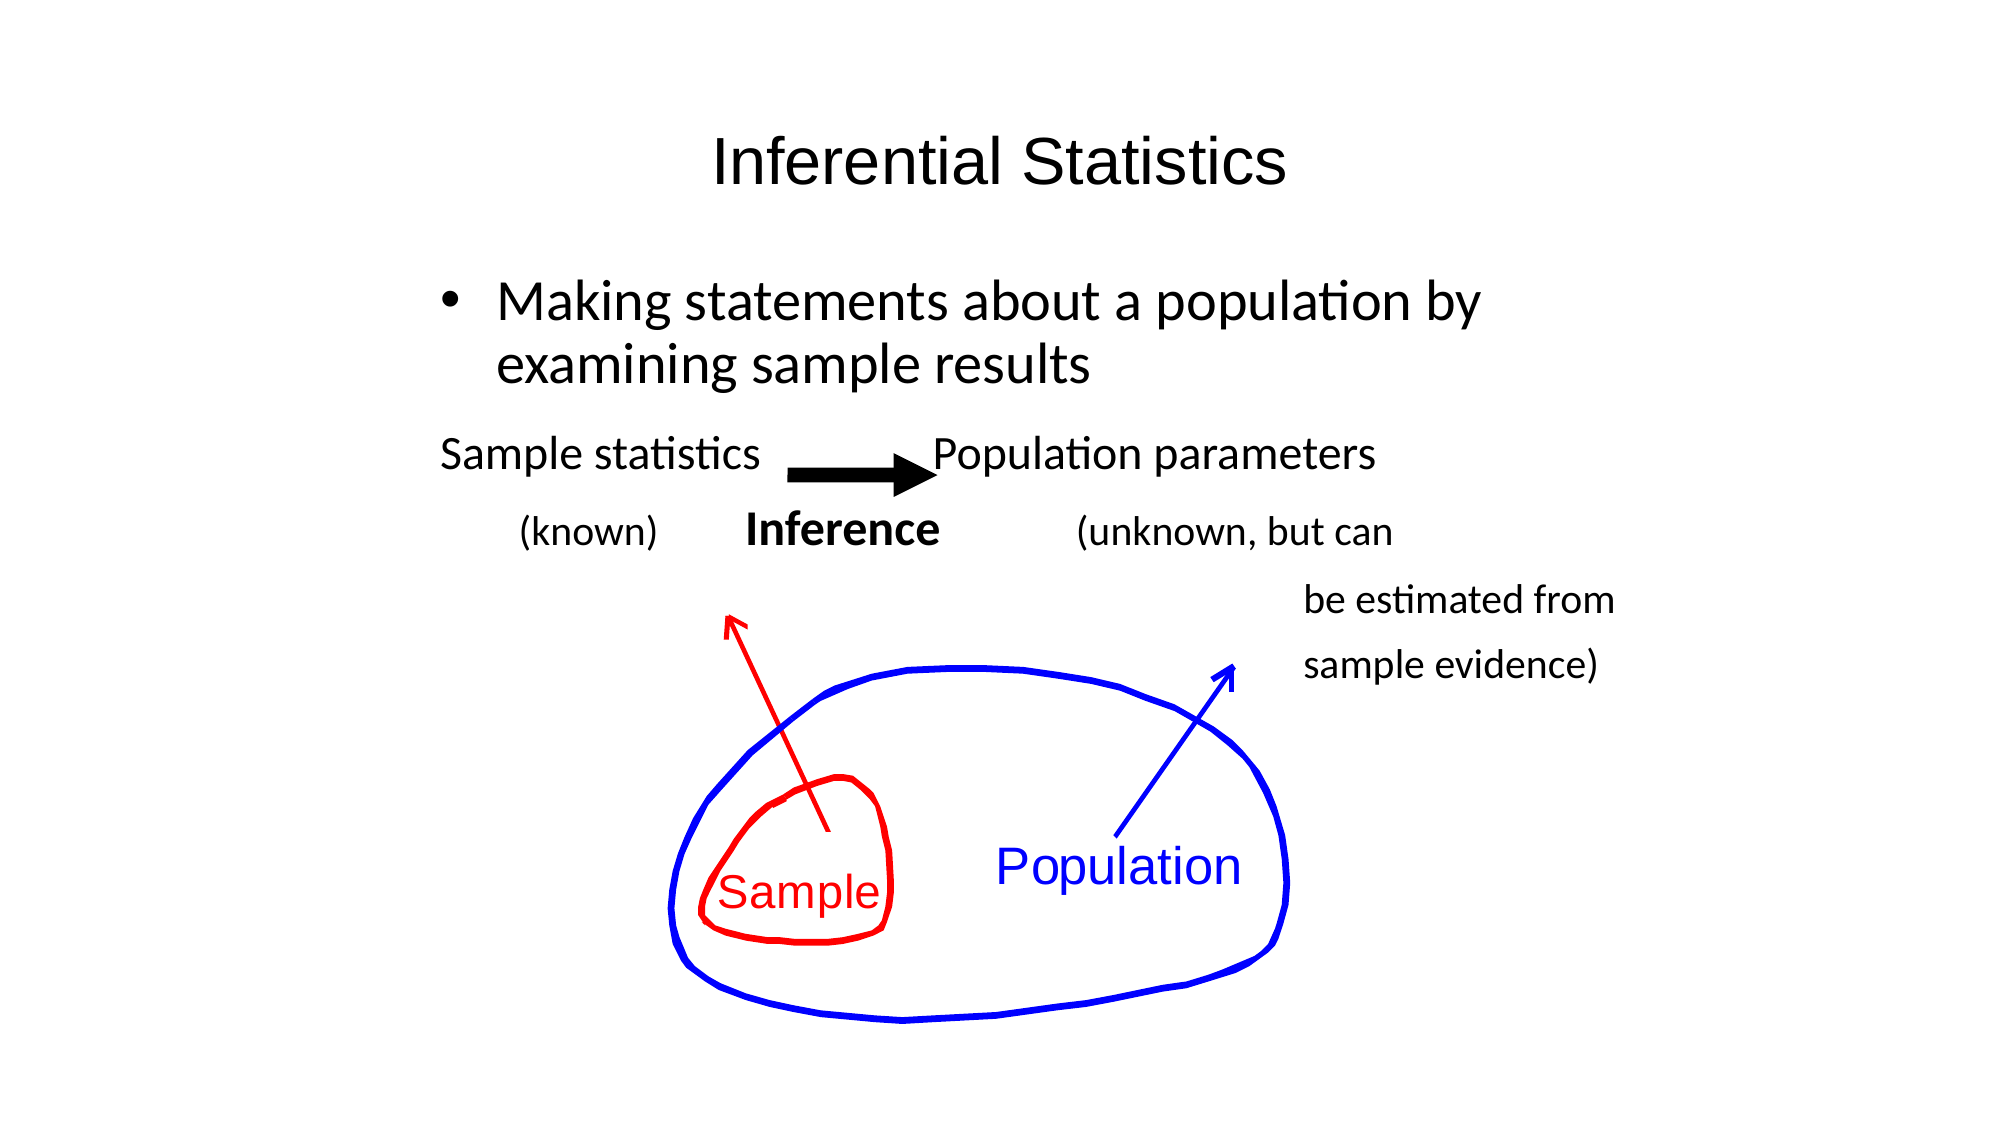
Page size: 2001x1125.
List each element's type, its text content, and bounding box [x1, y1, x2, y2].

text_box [662, 612, 1563, 1024]
text_box [787, 468, 938, 482]
title Inferential Statistics [362, 99, 1638, 225]
list Making statements about a population by examining sample results Sample statistics Population parameters (known) Inference (unknown, but can be estimated from sample evidence) [425, 262, 1675, 800]
